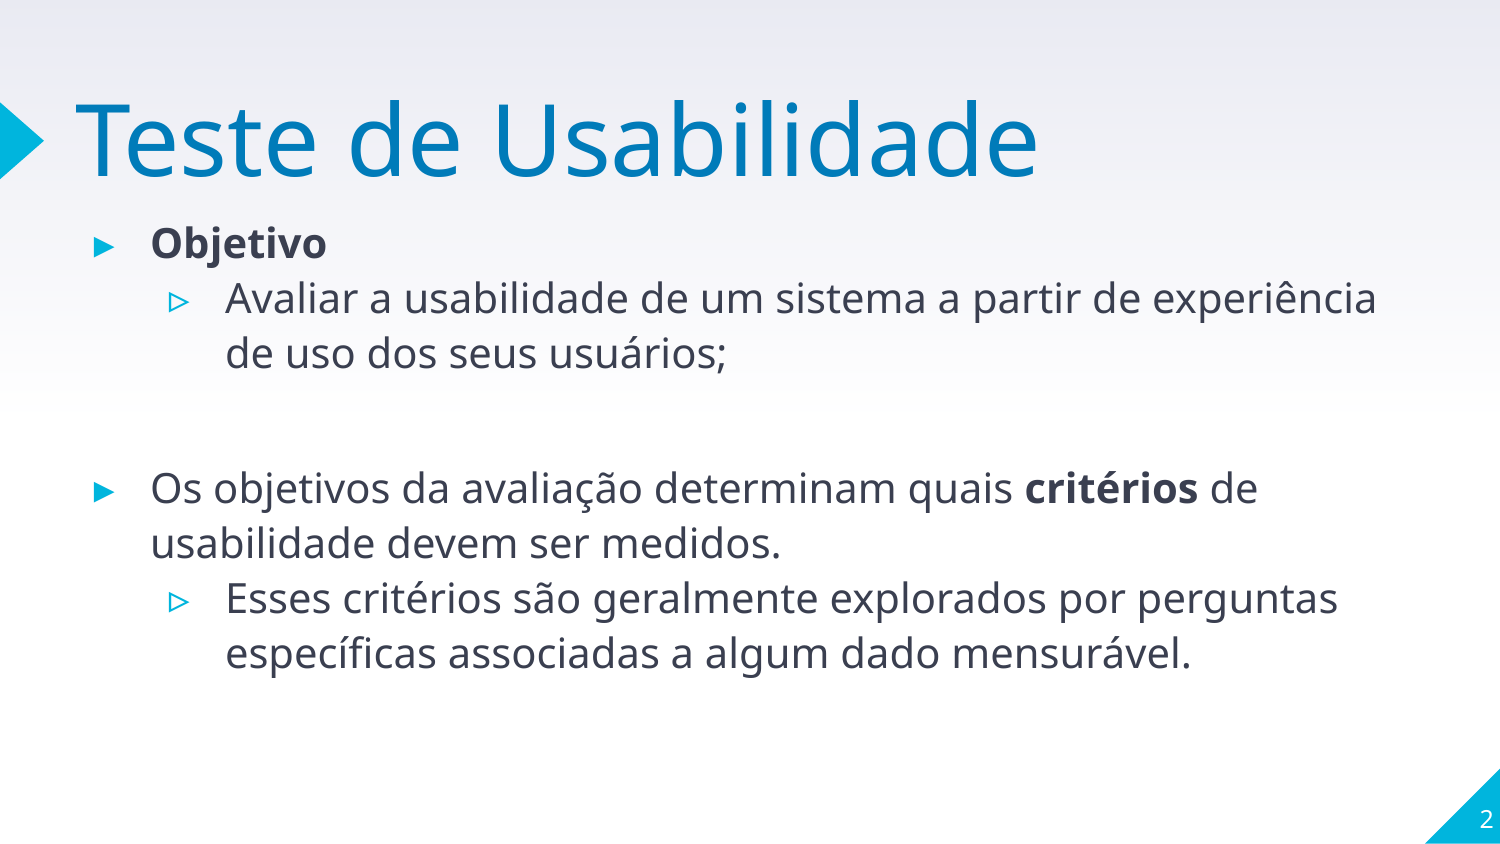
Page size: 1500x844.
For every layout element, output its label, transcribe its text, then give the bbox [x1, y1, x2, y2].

slide_number 2 [1418, 760, 1494, 838]
list Objetivo Avaliar a usabilidade de um sistema a partir de experiência de uso dos seus usuários; Os objetivos da avaliação determinam quais critérios de usabilidade devem ser medidos. Esses critérios são geralmente explorados por perguntas específicas associadas a algum dado mensurável. [75, 211, 1419, 787]
title Teste de Usabilidade [75, 99, 1500, 277]
